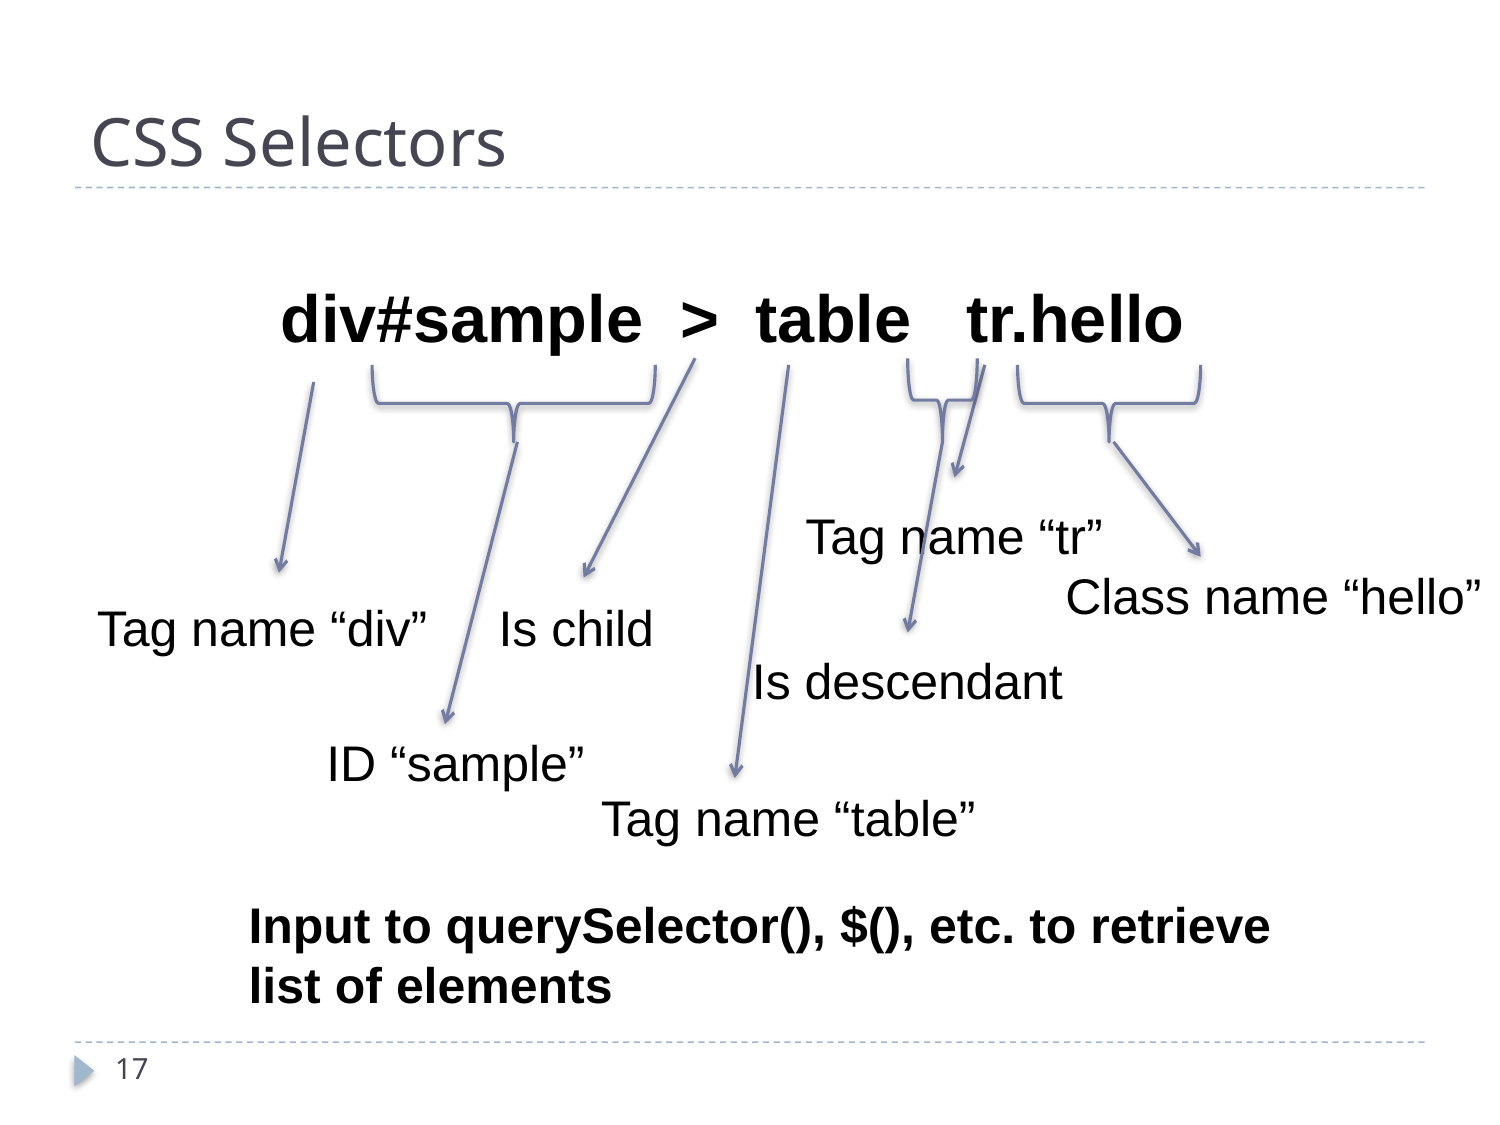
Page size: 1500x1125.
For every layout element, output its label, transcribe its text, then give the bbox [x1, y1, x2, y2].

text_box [1113, 441, 1201, 557]
text_box Class name “hello” [1050, 556, 1497, 632]
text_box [444, 441, 518, 725]
text_box Tag name “div” [82, 588, 438, 664]
text_box Tag name “tr” [793, 496, 901, 572]
text_box [1015, 364, 1203, 444]
text_box Is descendant [793, 642, 1079, 718]
text_box Tag name “tr” [948, 496, 1119, 572]
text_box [907, 441, 943, 633]
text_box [734, 364, 789, 779]
text_box Tag name “table” [586, 779, 992, 855]
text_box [583, 358, 696, 578]
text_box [278, 381, 314, 573]
slide_number 17 [100, 1042, 426, 1103]
text_box [370, 364, 578, 441]
text_box Input to querySelector(), $(), etc. to retrieve list of elements [233, 886, 1306, 1022]
title CSS Selectors [74, 24, 1426, 188]
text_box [954, 364, 986, 478]
text_box div#sample > table tr.hello [265, 268, 1250, 364]
text_box Is child [523, 588, 669, 664]
text_box [906, 358, 979, 442]
text_box ID “sample” [311, 724, 600, 799]
